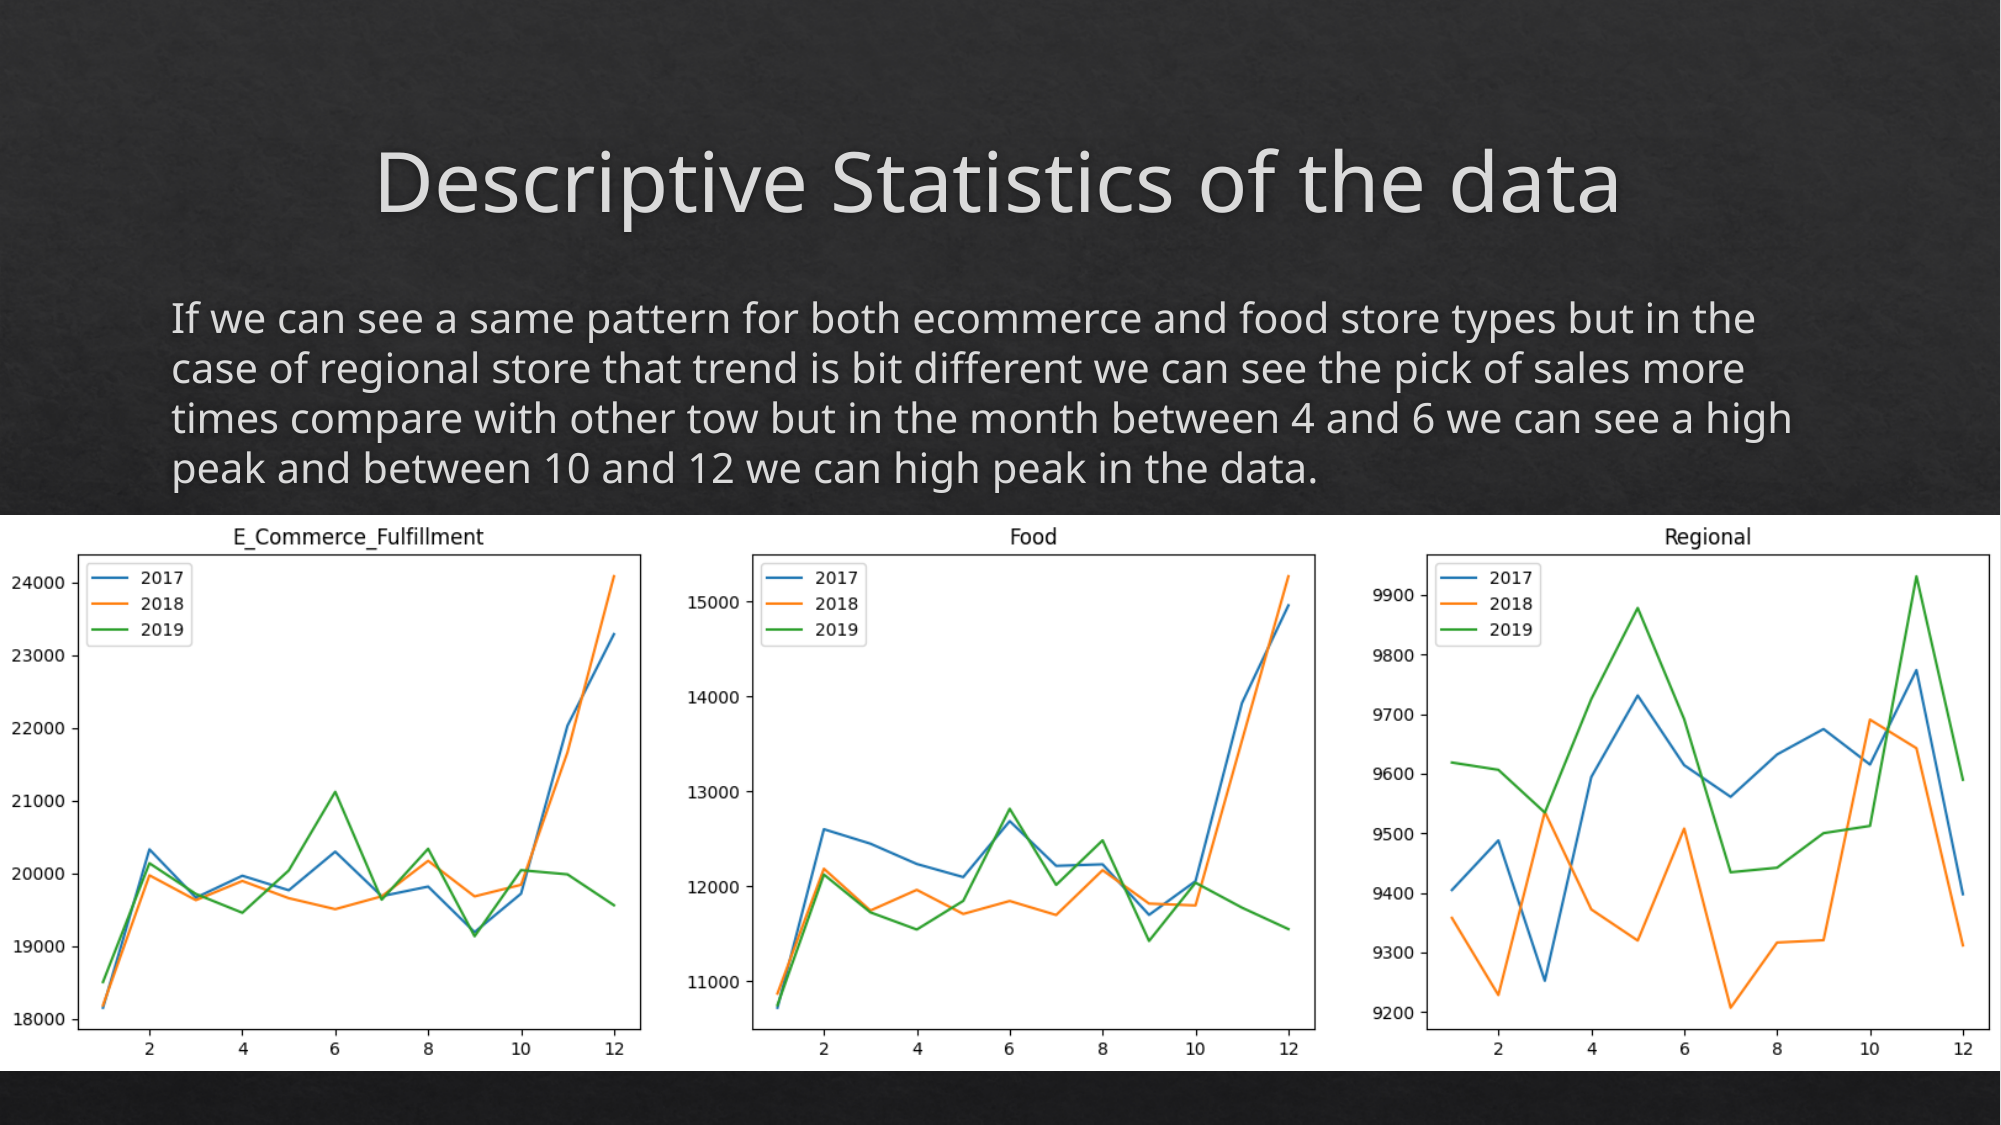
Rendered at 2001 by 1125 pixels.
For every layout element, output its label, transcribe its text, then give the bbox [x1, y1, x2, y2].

picture [0, 514, 2000, 1072]
title Descriptive Statistics of the data [149, 99, 1849, 260]
list If we can see a same pattern for both ecommerce and food store types but in the case of regional store that trend is bit different we can see the pick of sales more times compare with other tow but in the month between 4 and 6 we can see a high peak and between 10 and 12 we can high peak in the data. [149, 284, 1849, 511]
